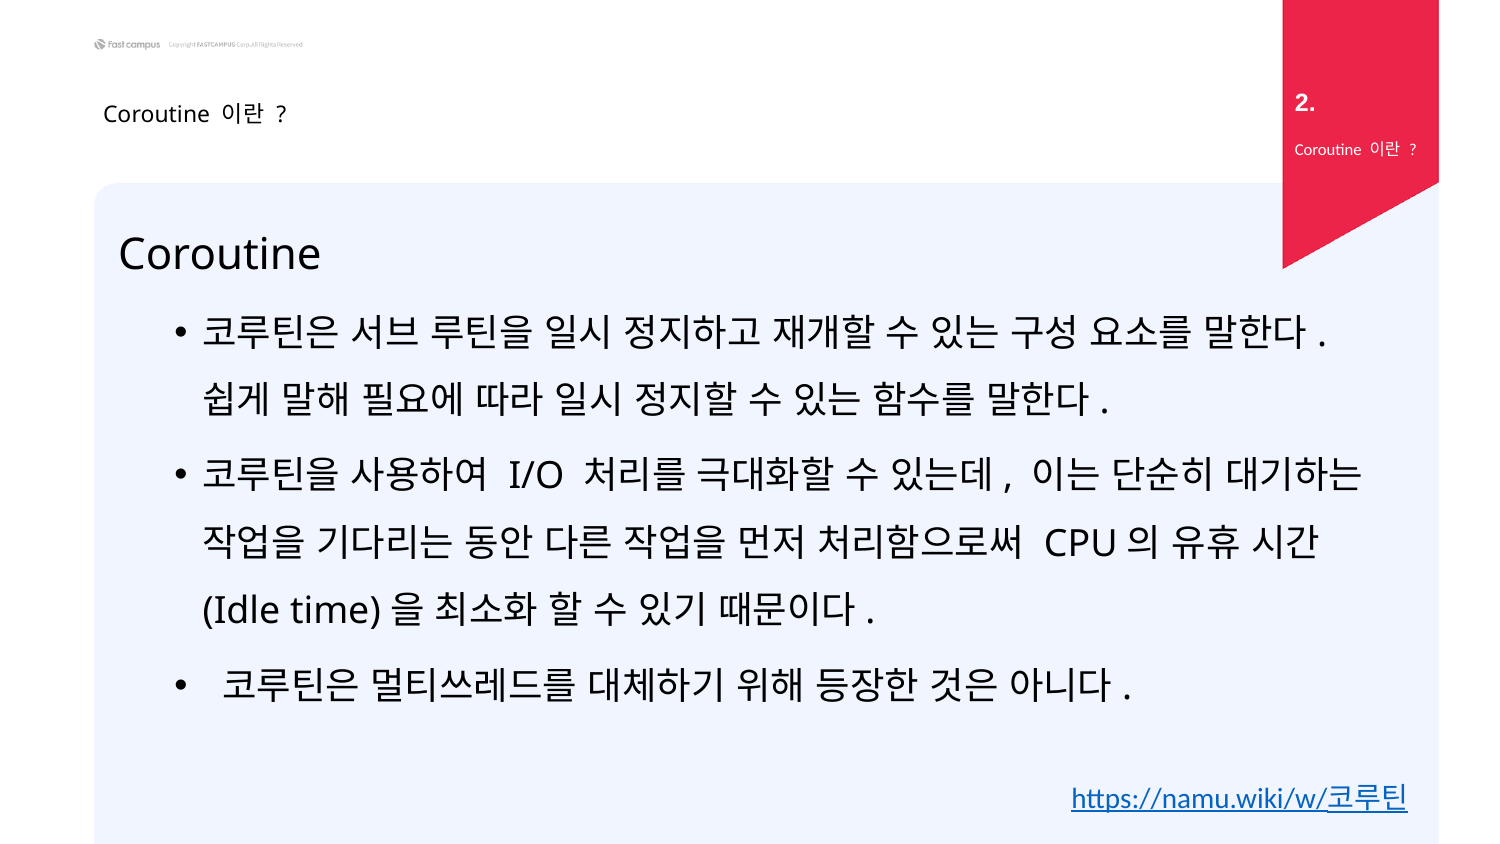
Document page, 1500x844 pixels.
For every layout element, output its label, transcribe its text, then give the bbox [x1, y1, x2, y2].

text_box Coroutine 이란 ? [1281, 135, 1438, 184]
text_box https://namu.wiki/w/코루틴 [673, 771, 1424, 830]
text_box 2. [1281, 86, 1438, 135]
picture [0, 0, 1500, 844]
list Coroutine 코루틴은 서브 루틴을 일시 정지하고 재개할 수 있는 구성 요소를 말한다. 쉽게 말해 필요에 따라 일시 정지할 수 있는 함수를 말한다. 코루틴을 사용하여 I/O 처리를 극대화할 수 있는데, 이는 단순히 대기하는 작업을 기다리는 동안 다른 작업을 먼저 처리함으로써 CPU의 유휴 시간(Idle time)을 최소화 할 수 있기 때문이다. 코루틴은 멀티쓰레드를 대체하기 위해 등장한 것은 아니다. [103, 192, 1397, 844]
title Coroutine 이란 ? [103, 95, 1281, 167]
